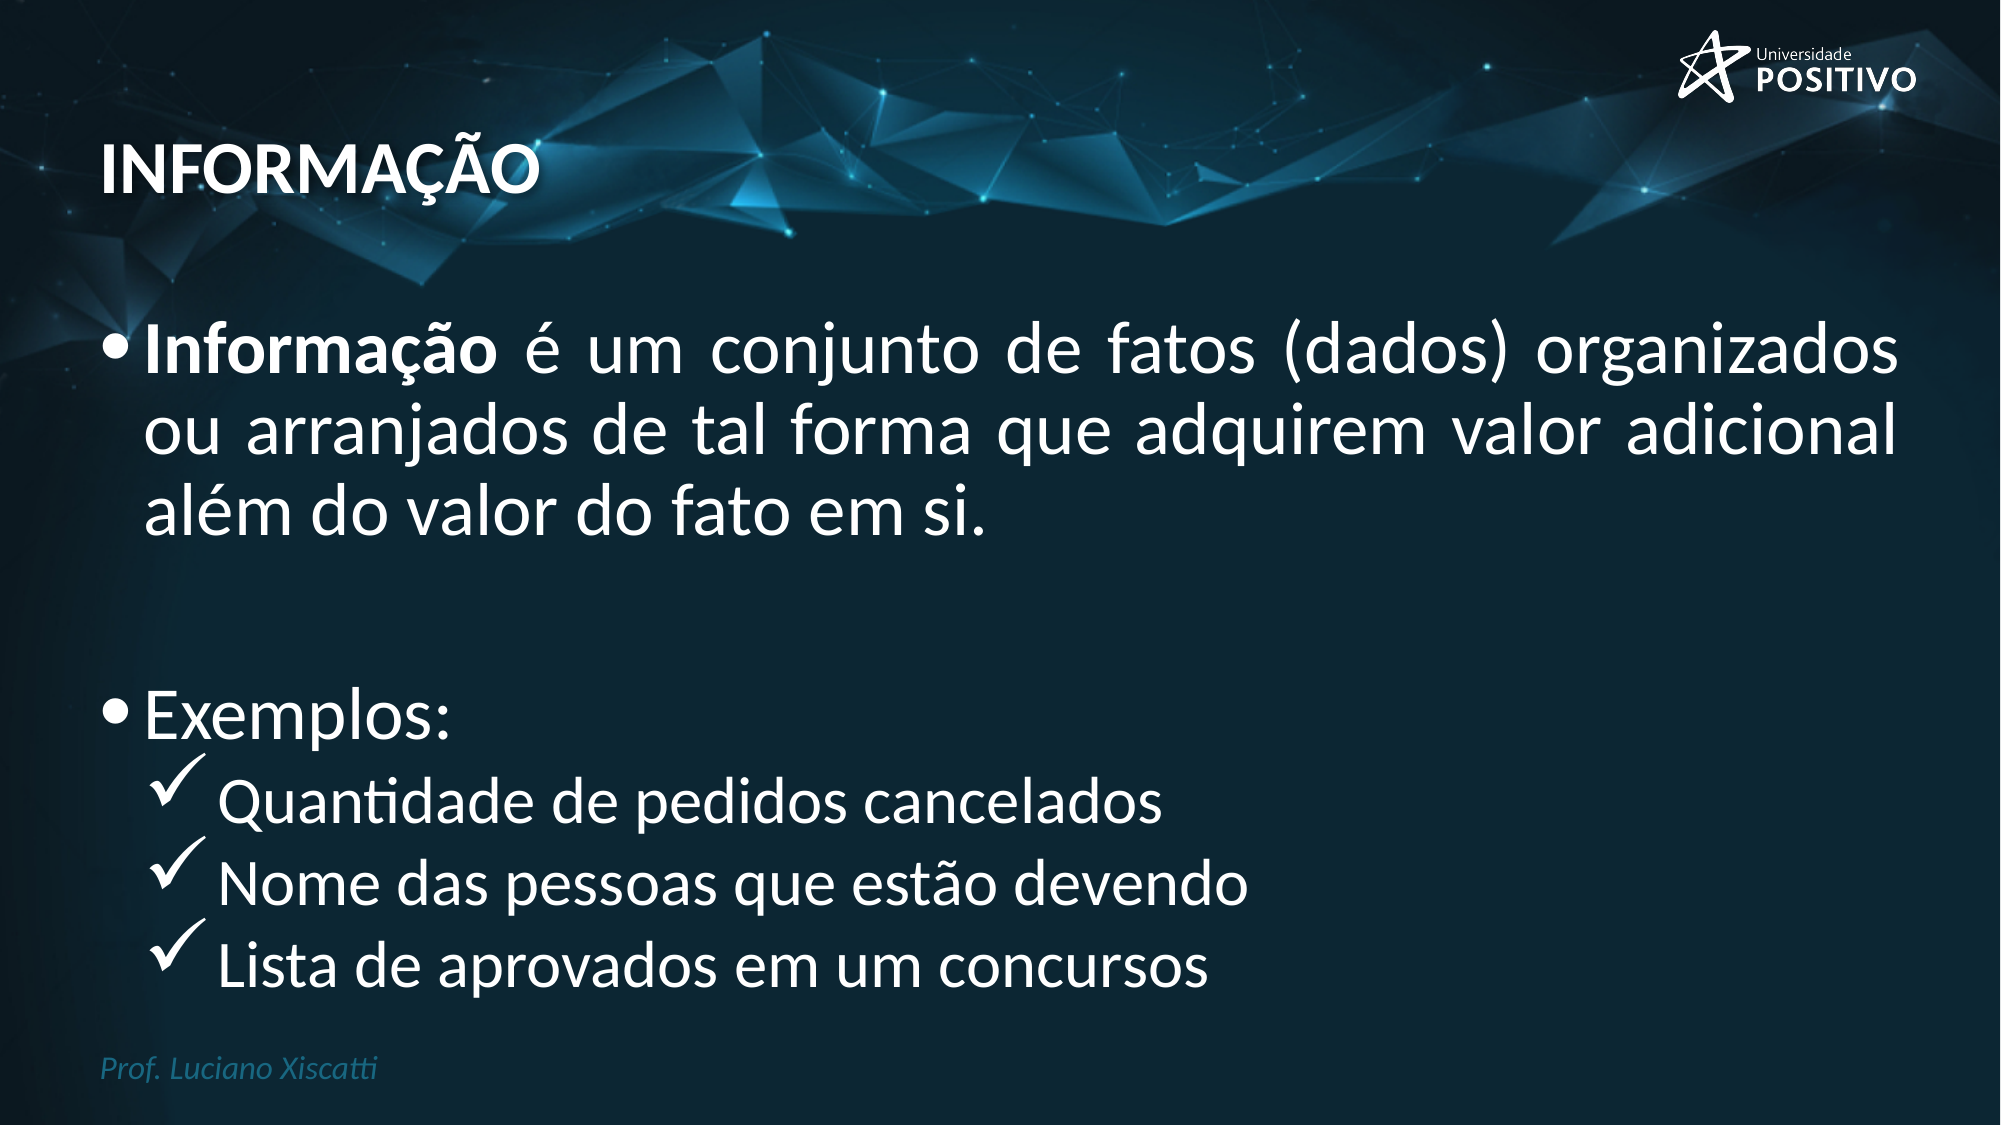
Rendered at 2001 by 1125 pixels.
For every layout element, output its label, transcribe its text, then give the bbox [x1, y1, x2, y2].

title INFORMAÇÃO [84, 57, 1916, 281]
list Informação é um conjunto de fatos (dados) organizados ou arranjados de tal forma que adquirem valor adicional além do valor do fato em si. Exemplos: Quantidade de pedidos cancelados Nome das pessoas que estão devendo Lista de aprovados em um concursos [84, 301, 1916, 1024]
picture [0, 0, 2001, 1125]
